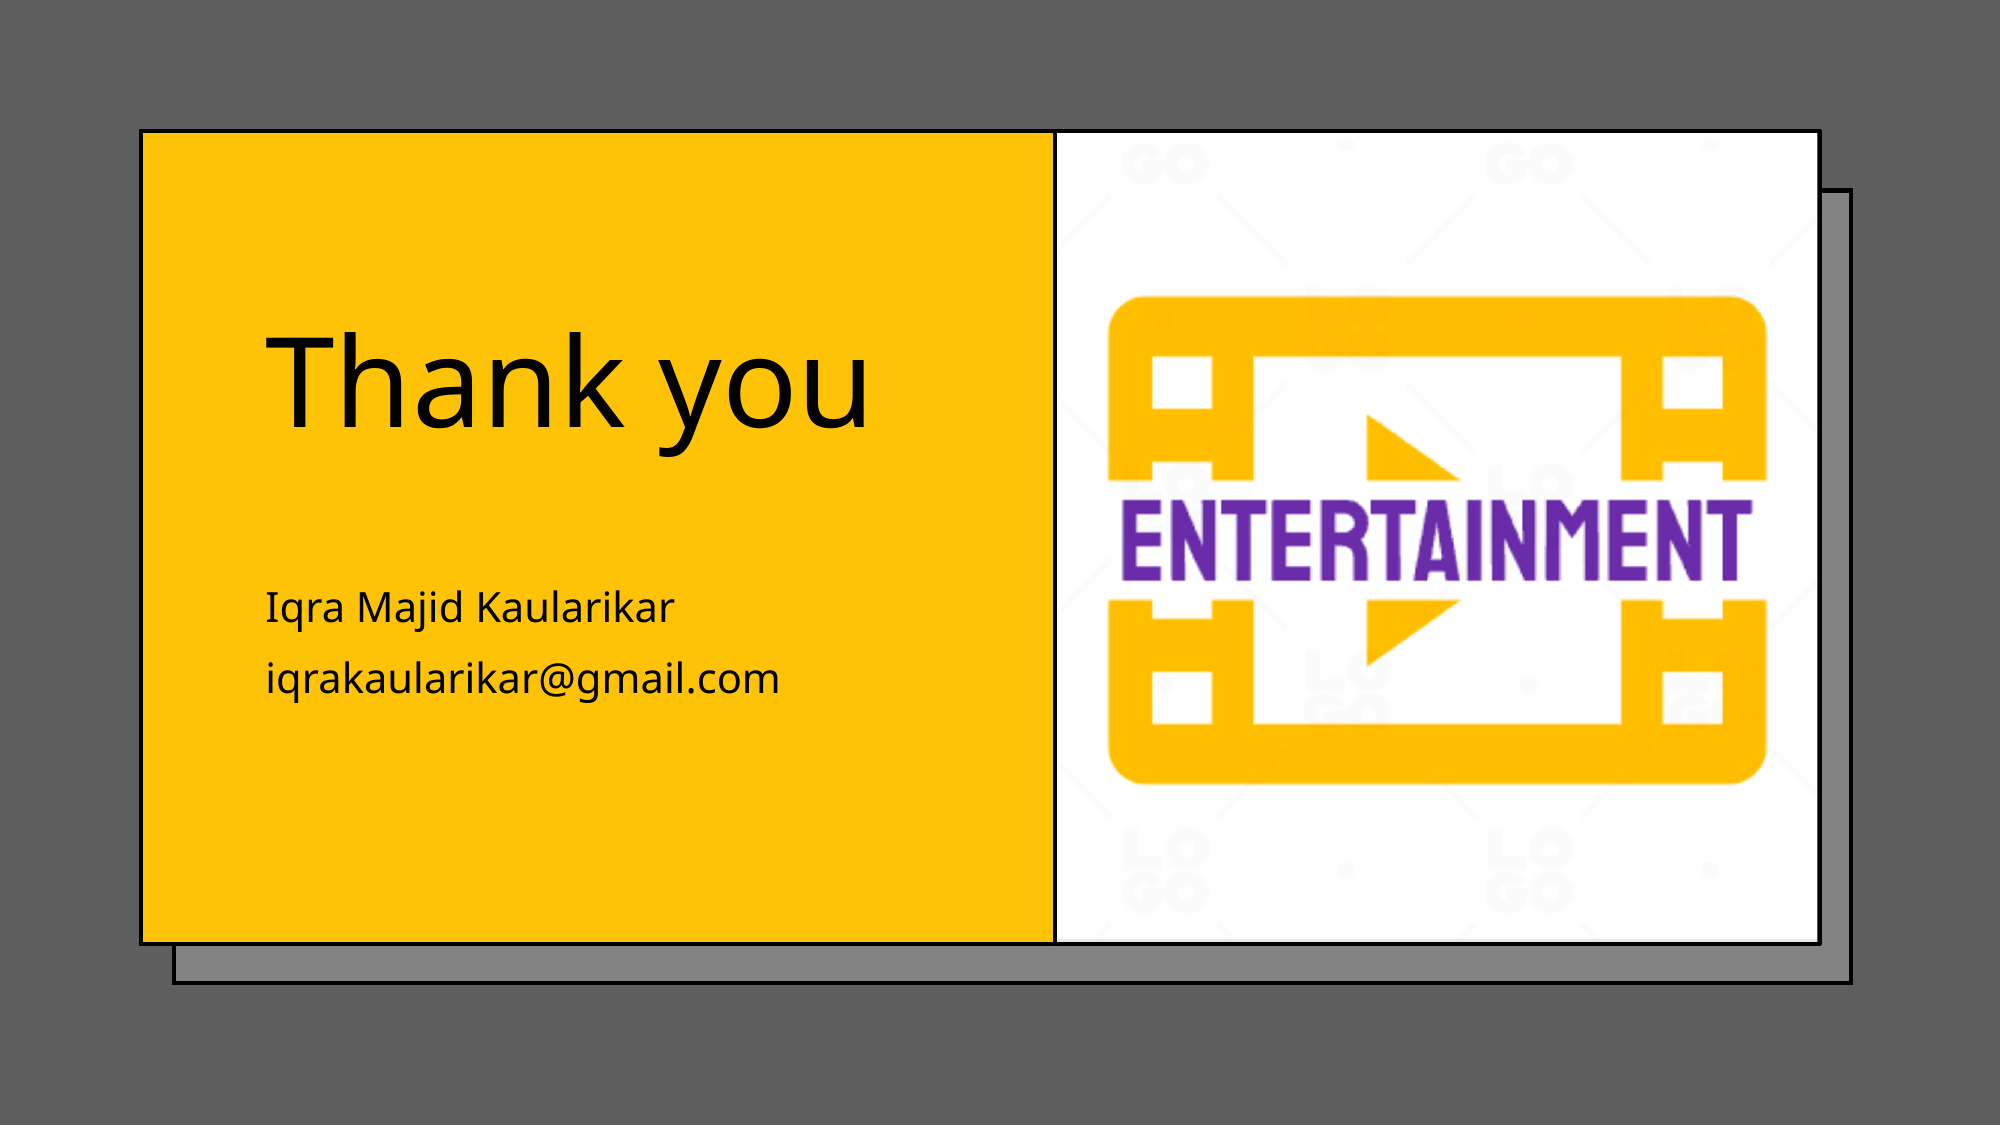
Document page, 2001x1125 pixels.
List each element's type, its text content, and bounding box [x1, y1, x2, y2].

subtitle Iqra Majid Kaularikar iqrakaularikar@gmail.com [250, 573, 893, 819]
title Thank you [250, 311, 1050, 593]
picture [1056, 133, 1818, 942]
